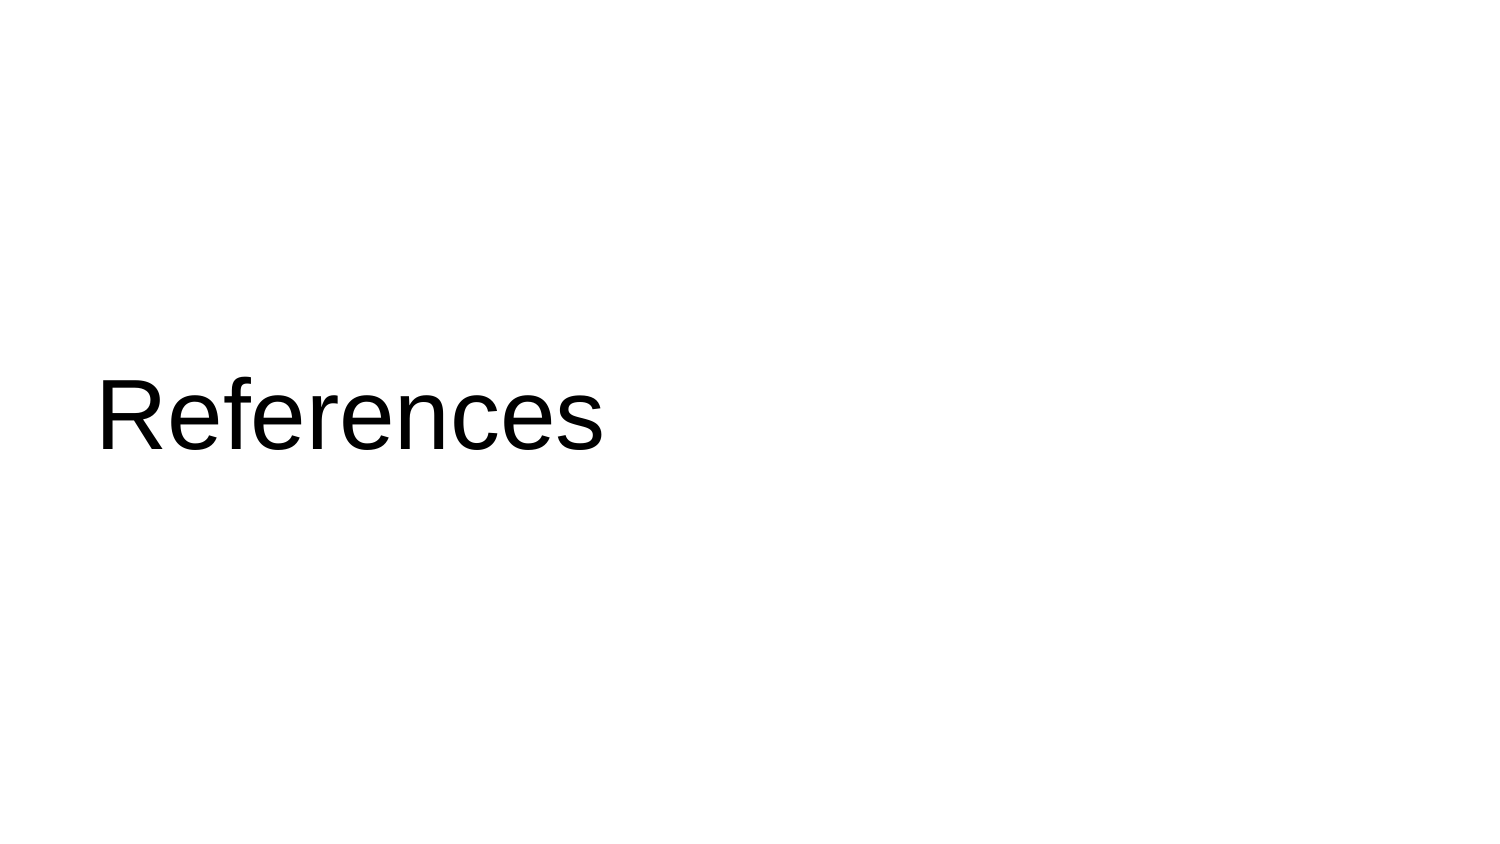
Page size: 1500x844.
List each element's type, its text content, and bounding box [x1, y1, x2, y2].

title References [80, 73, 1125, 745]
